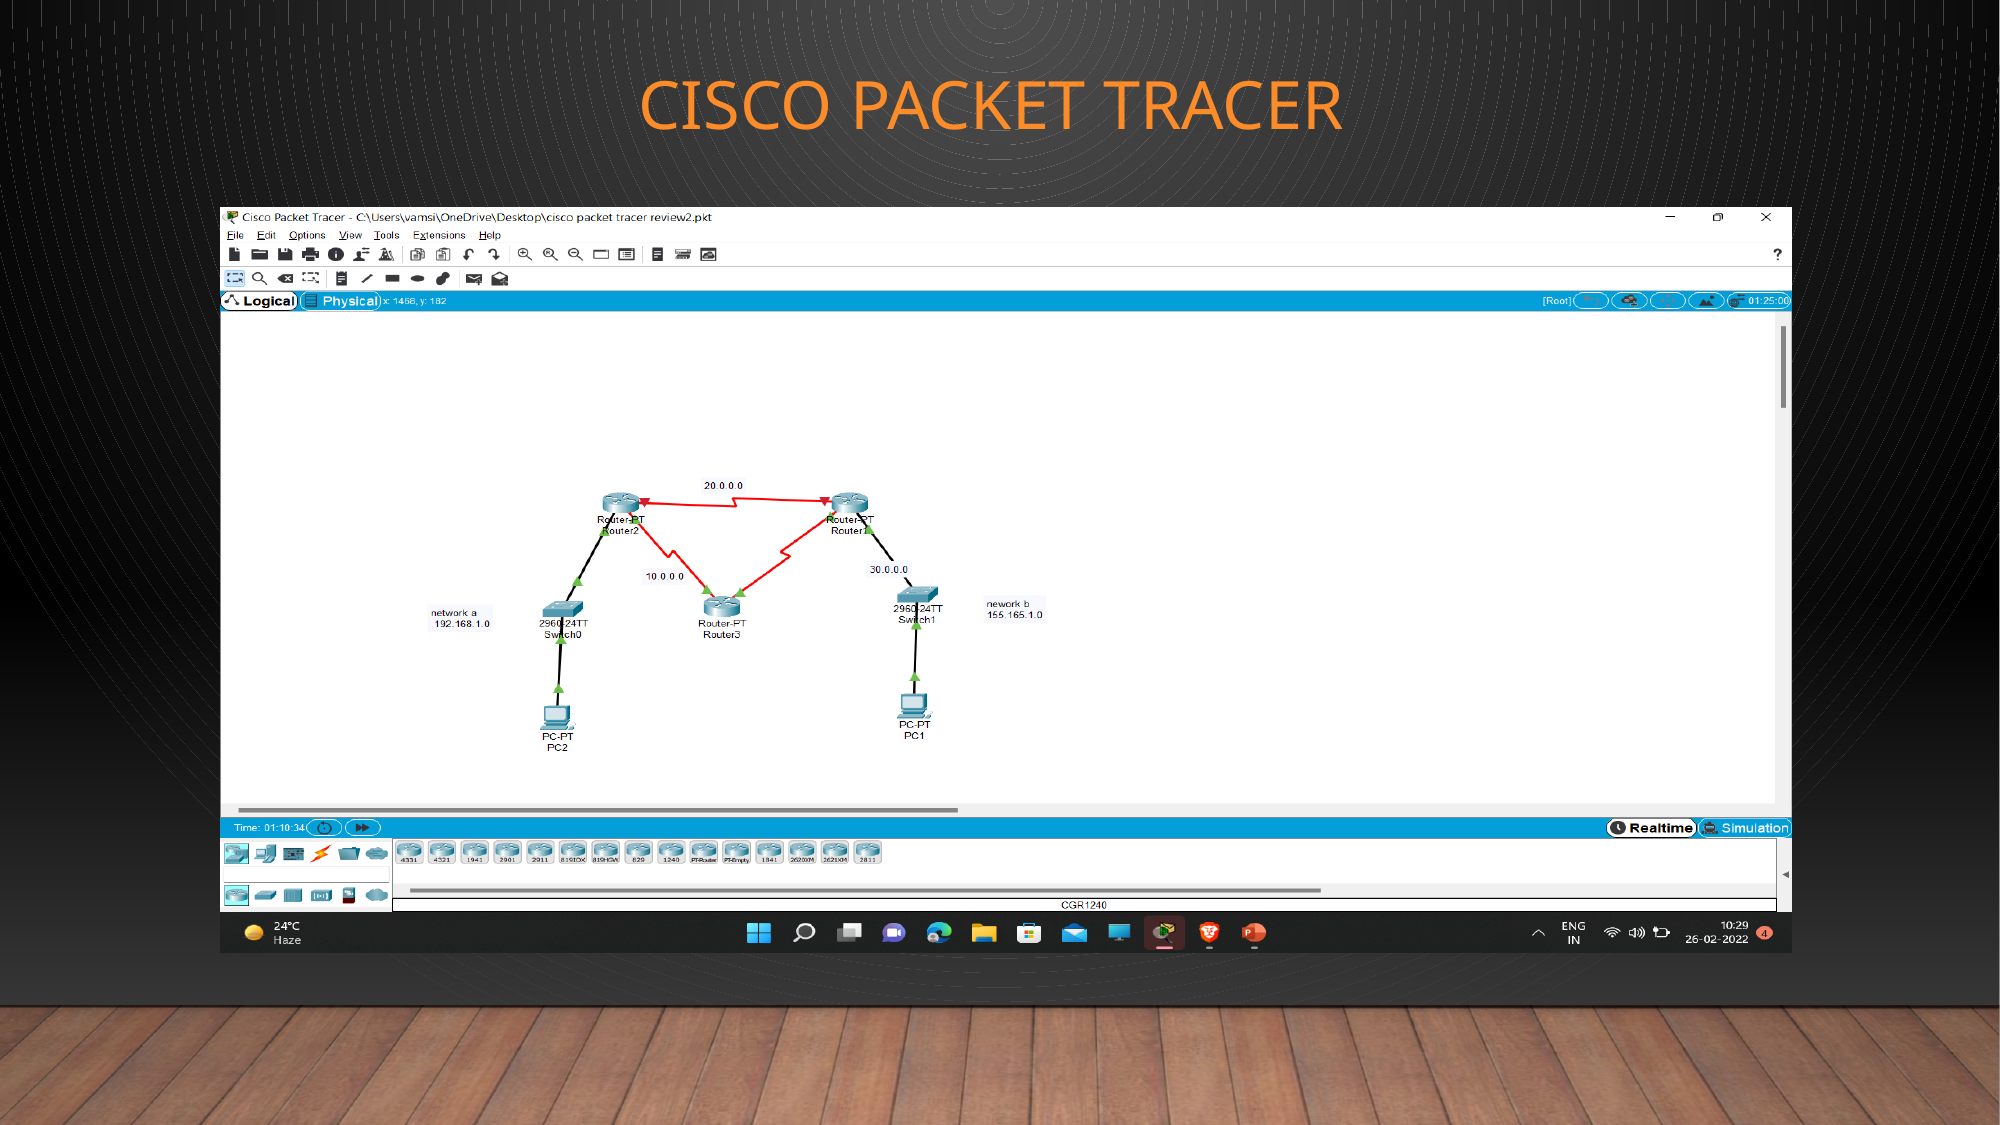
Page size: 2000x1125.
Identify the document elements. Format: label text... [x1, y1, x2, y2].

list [219, 207, 1792, 953]
title CISCO PACKET TRACER [238, 42, 1762, 173]
picture [0, 1005, 2000, 1125]
